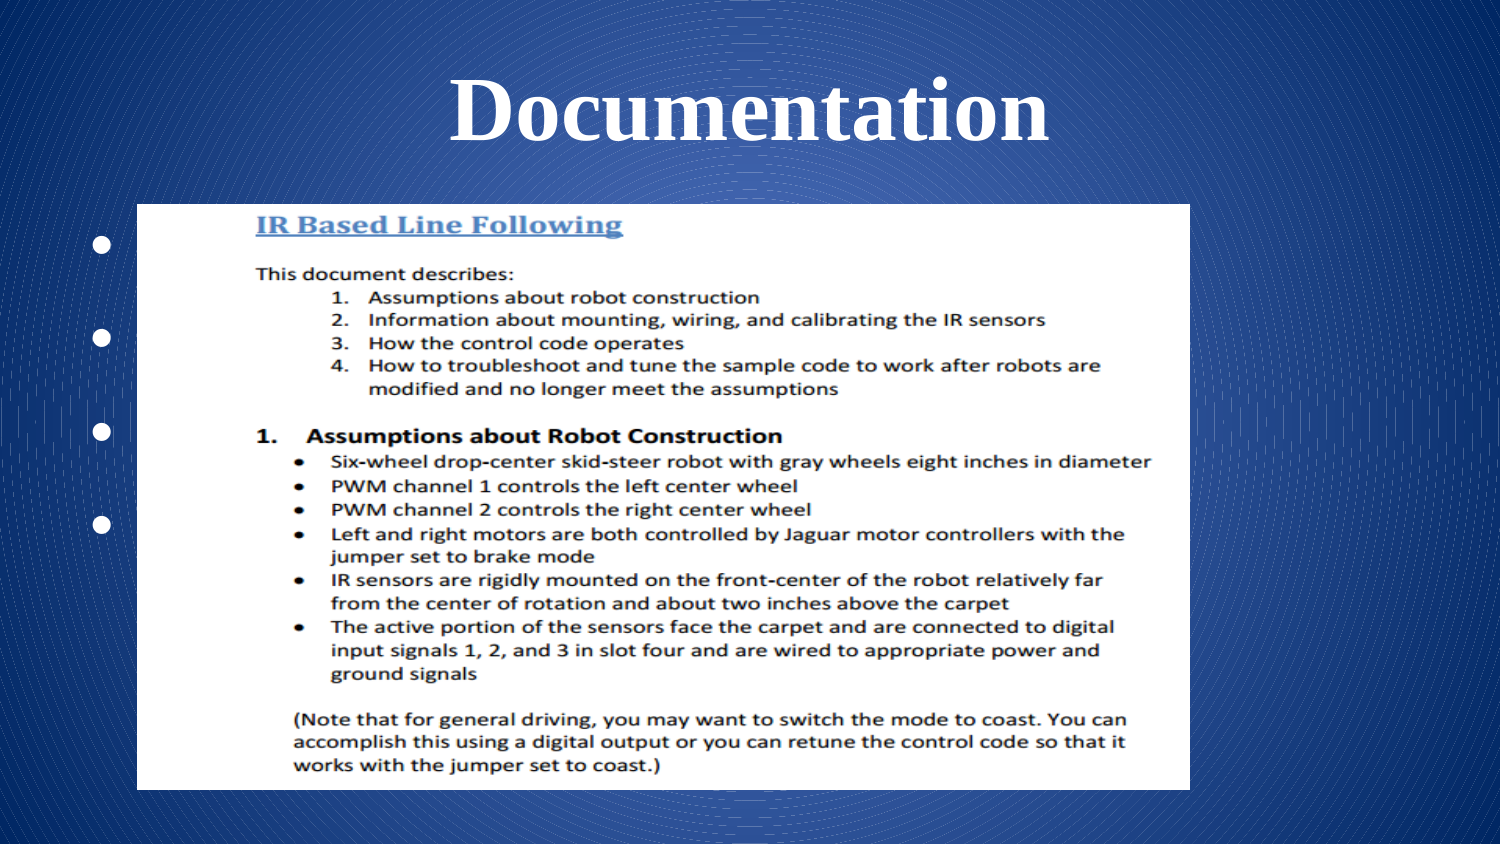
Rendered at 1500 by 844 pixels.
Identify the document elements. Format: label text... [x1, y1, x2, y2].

list Free Labels Owned Labels Sub diagram Labels White Papers [75, 196, 1425, 754]
title Documentation [75, 33, 1425, 175]
picture [137, 203, 1190, 791]
